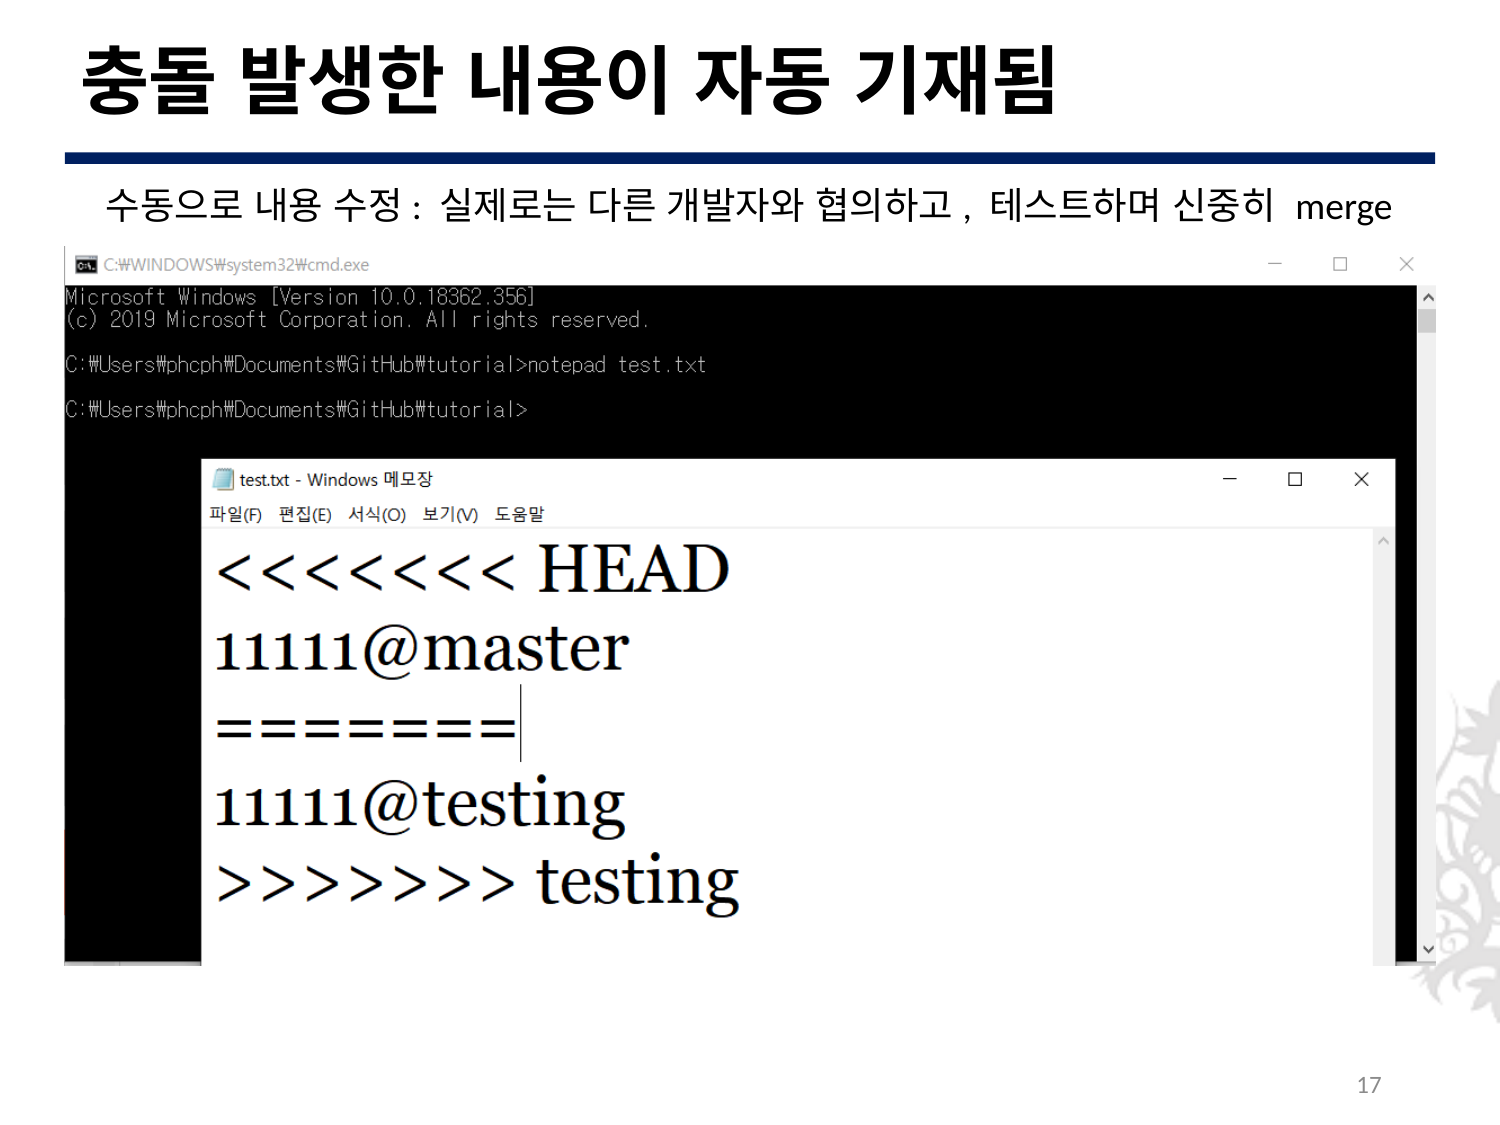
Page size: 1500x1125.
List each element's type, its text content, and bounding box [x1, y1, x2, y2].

title 충돌 발생한 내용이 자동 기재됨 [64, 26, 1436, 143]
text_box 수동으로 내용 수정: 실제로는 다른 개발자와 협의하고, 테스트하며 신중히 merge [91, 174, 1408, 235]
slide_number 17 [1059, 1057, 1397, 1111]
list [64, 246, 1436, 966]
